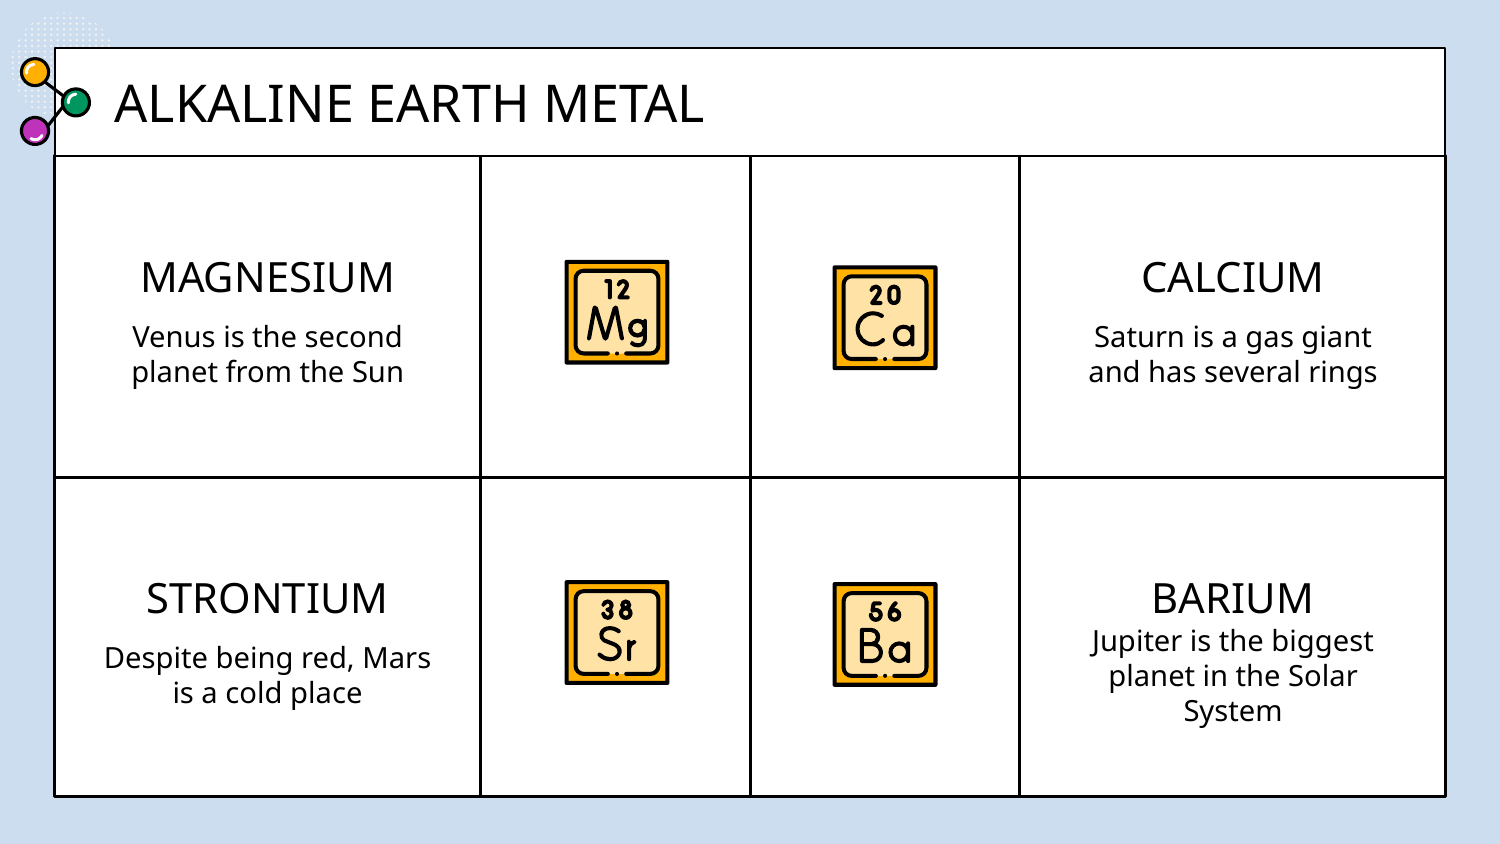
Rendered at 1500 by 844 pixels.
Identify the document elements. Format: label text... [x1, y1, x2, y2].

subtitle Saturn is a gas giant and has several rings [1021, 313, 1446, 393]
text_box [832, 581, 938, 688]
title BARIUM [1021, 559, 1446, 634]
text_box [832, 265, 938, 371]
subtitle Jupiter is the biggest planet in the Solar System [1021, 634, 1446, 715]
title ALKALINE EARTH METAL [54, 47, 1446, 156]
title MAGNESIUM [55, 238, 480, 313]
title STRONTIUM [55, 559, 480, 634]
subtitle Despite being red, Mars is a cold place [55, 634, 480, 715]
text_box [564, 579, 670, 686]
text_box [564, 259, 670, 365]
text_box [16, 58, 95, 149]
subtitle Venus is the second planet from the Sun [55, 313, 480, 393]
title CALCIUM [1021, 238, 1446, 313]
